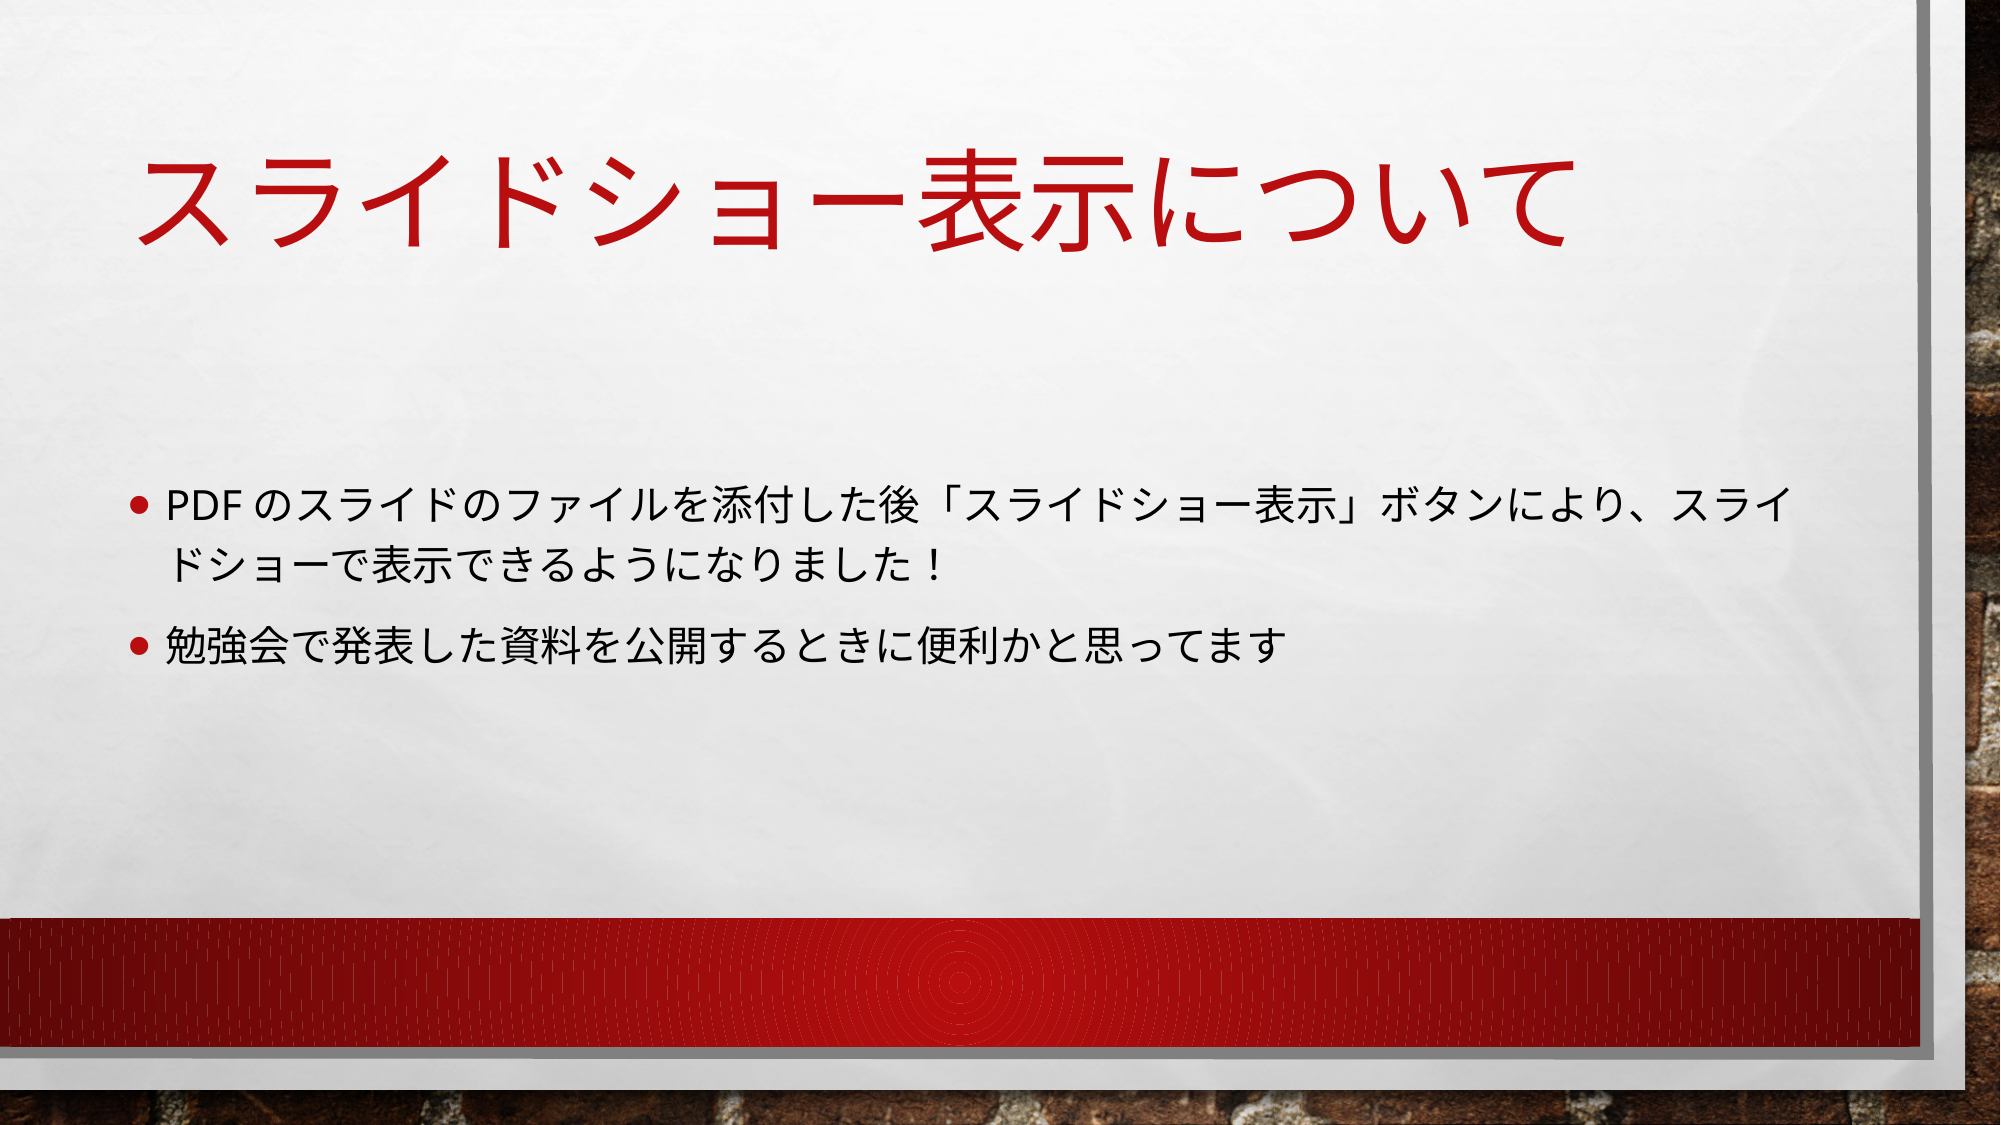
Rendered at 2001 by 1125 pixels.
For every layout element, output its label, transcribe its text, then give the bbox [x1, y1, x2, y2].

list PDFのスライドのファイルを添付した後「スライドショー表示」ボタンにより、スライドショーで表示できるようになりました！ 勉強会で発表した資料を公開するときに便利かと思ってます [112, 338, 1818, 882]
title スライドショー表示について [112, 112, 1818, 302]
picture [0, 0, 2000, 1125]
